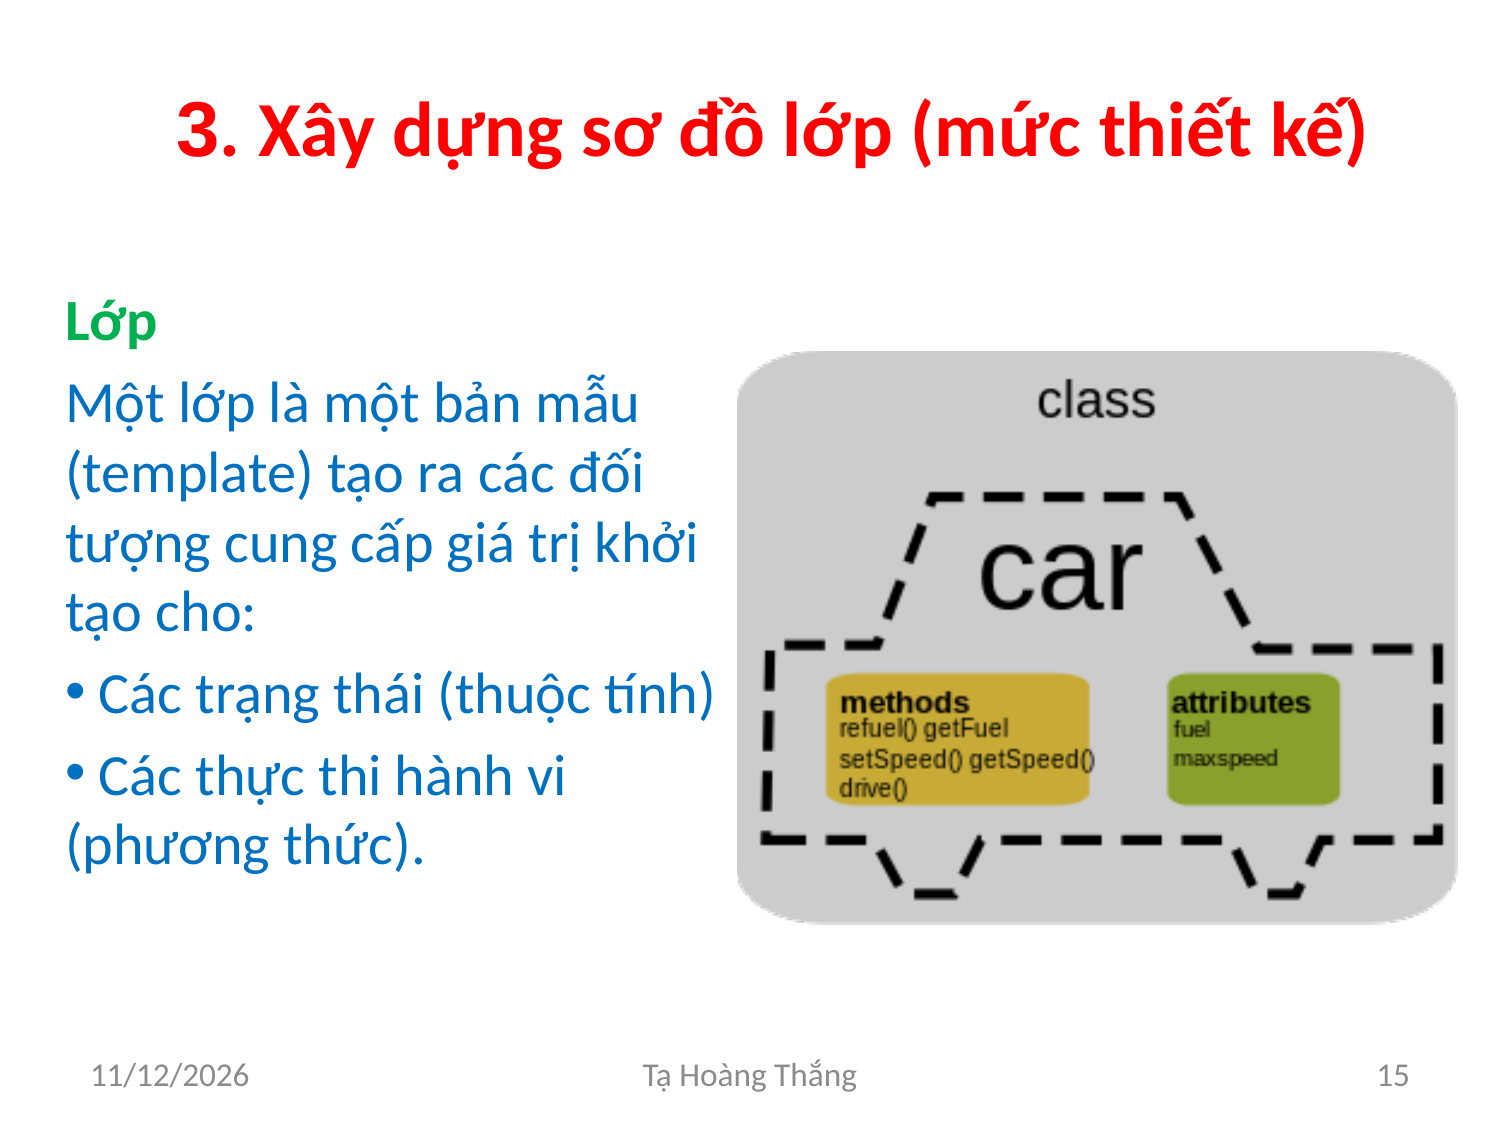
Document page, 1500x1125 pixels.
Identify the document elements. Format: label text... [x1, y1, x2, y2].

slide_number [75, 1042, 425, 1103]
slide_number 15 [1074, 1042, 1425, 1103]
subtitle Lớp Một lớp là một bản mẫu (template) tạo ra các đối tượng cung cấp giá trị khởi tạo cho: Các trạng thái (thuộc tính) Các thực thi hành vi (phương thức). [50, 275, 738, 1063]
title 3. Xây dựng sơ đồ lớp (mức thiết kế) [87, 37, 1438, 213]
picture [737, 351, 1458, 926]
footer Tạ Hoàng Thắng [512, 1042, 988, 1103]
